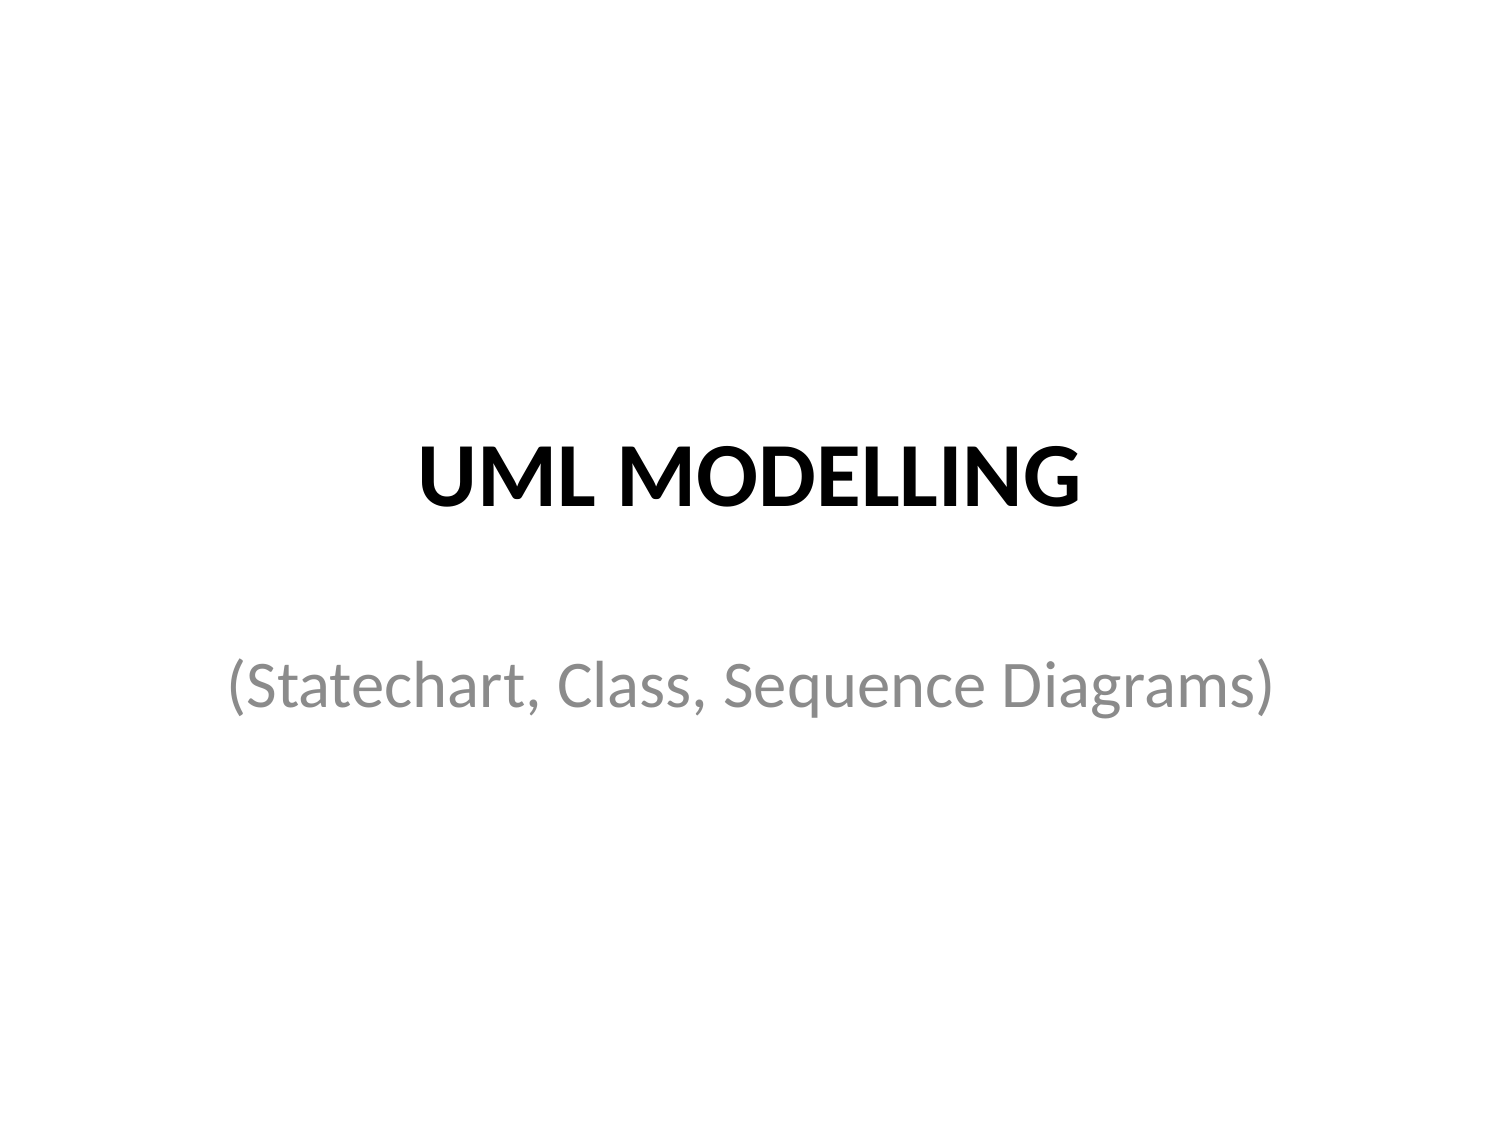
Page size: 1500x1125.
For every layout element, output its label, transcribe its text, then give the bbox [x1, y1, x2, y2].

subtitle (Statechart, Class, Sequence Diagrams) [171, 633, 1346, 921]
title UML MODELLING [112, 349, 1388, 591]
